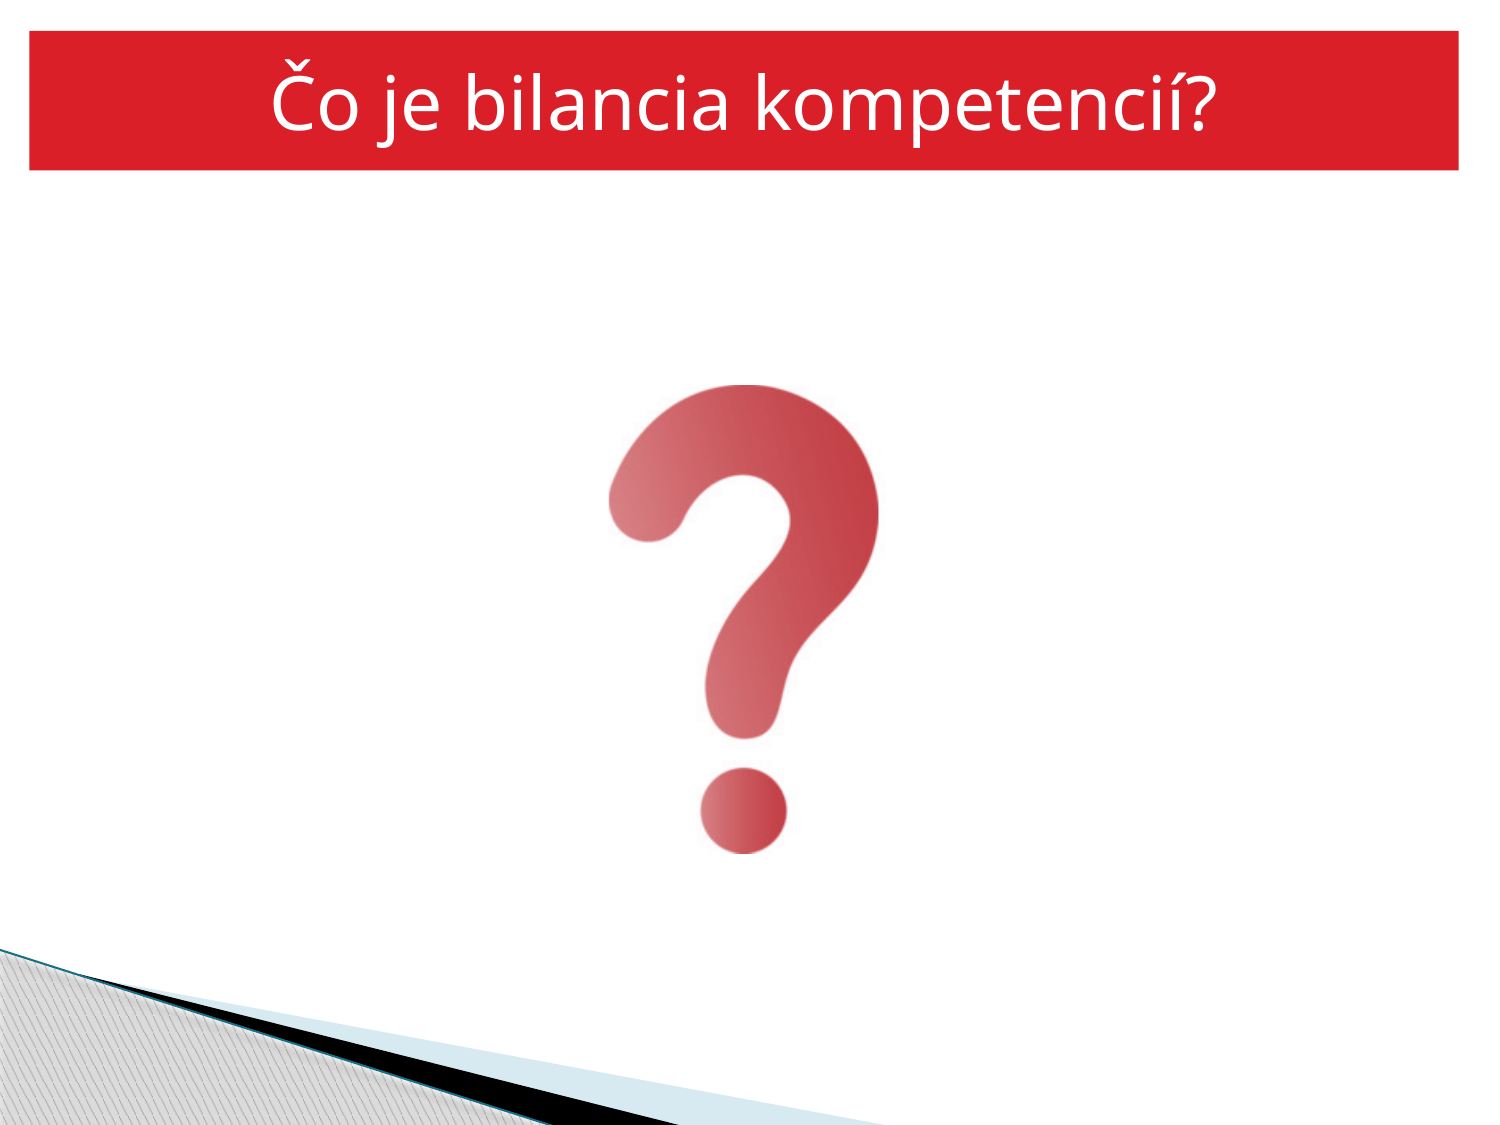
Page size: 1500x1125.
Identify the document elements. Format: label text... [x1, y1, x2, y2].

picture [509, 385, 979, 855]
text_box Čo je bilancia kompetencií? [29, 30, 1459, 171]
